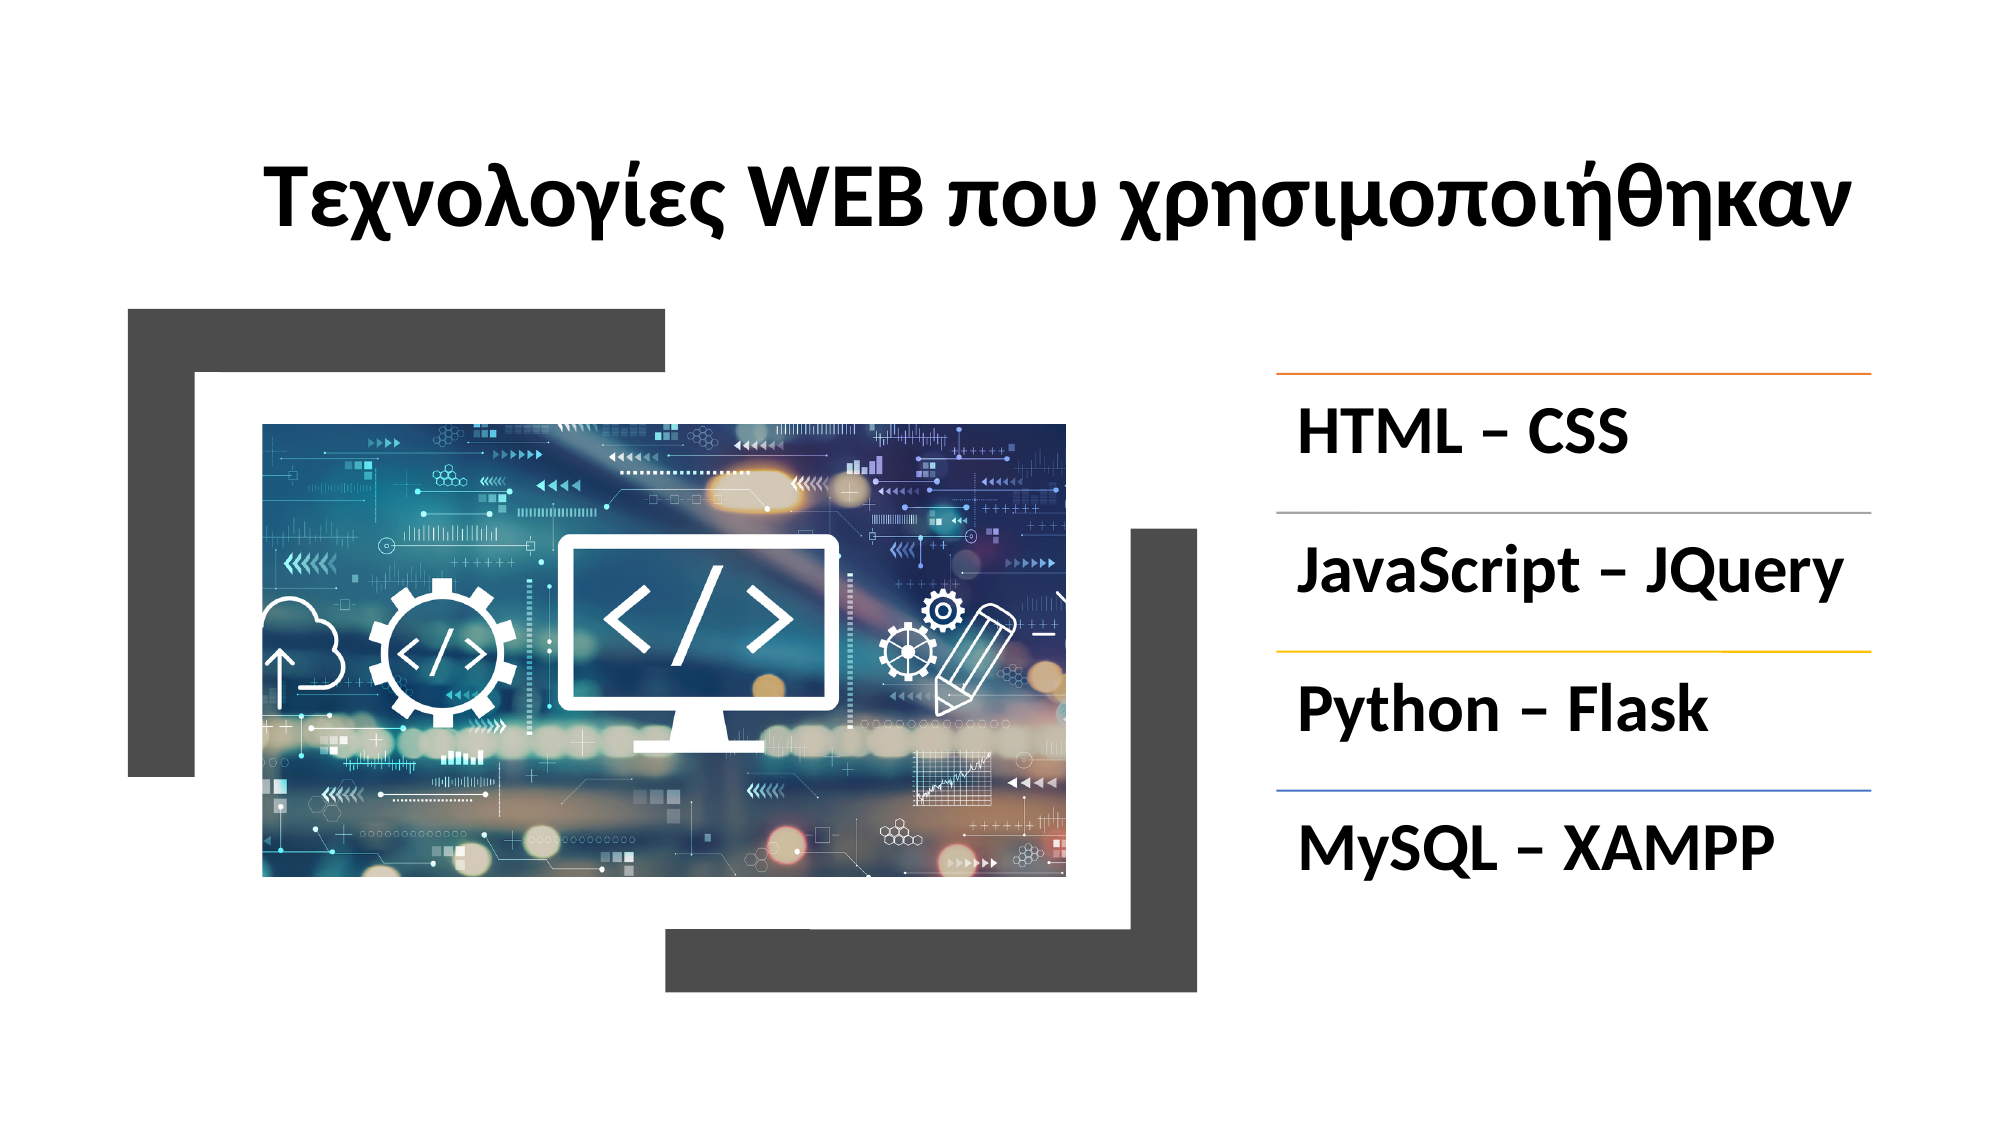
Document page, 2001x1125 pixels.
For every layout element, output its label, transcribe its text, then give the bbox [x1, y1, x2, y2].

text_box [127, 308, 666, 777]
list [1276, 373, 1872, 930]
title Τεχνολογίες WEB που χρησιμοποιήθηκαν [248, 84, 1872, 254]
picture [262, 424, 1066, 877]
text_box [665, 528, 1198, 993]
